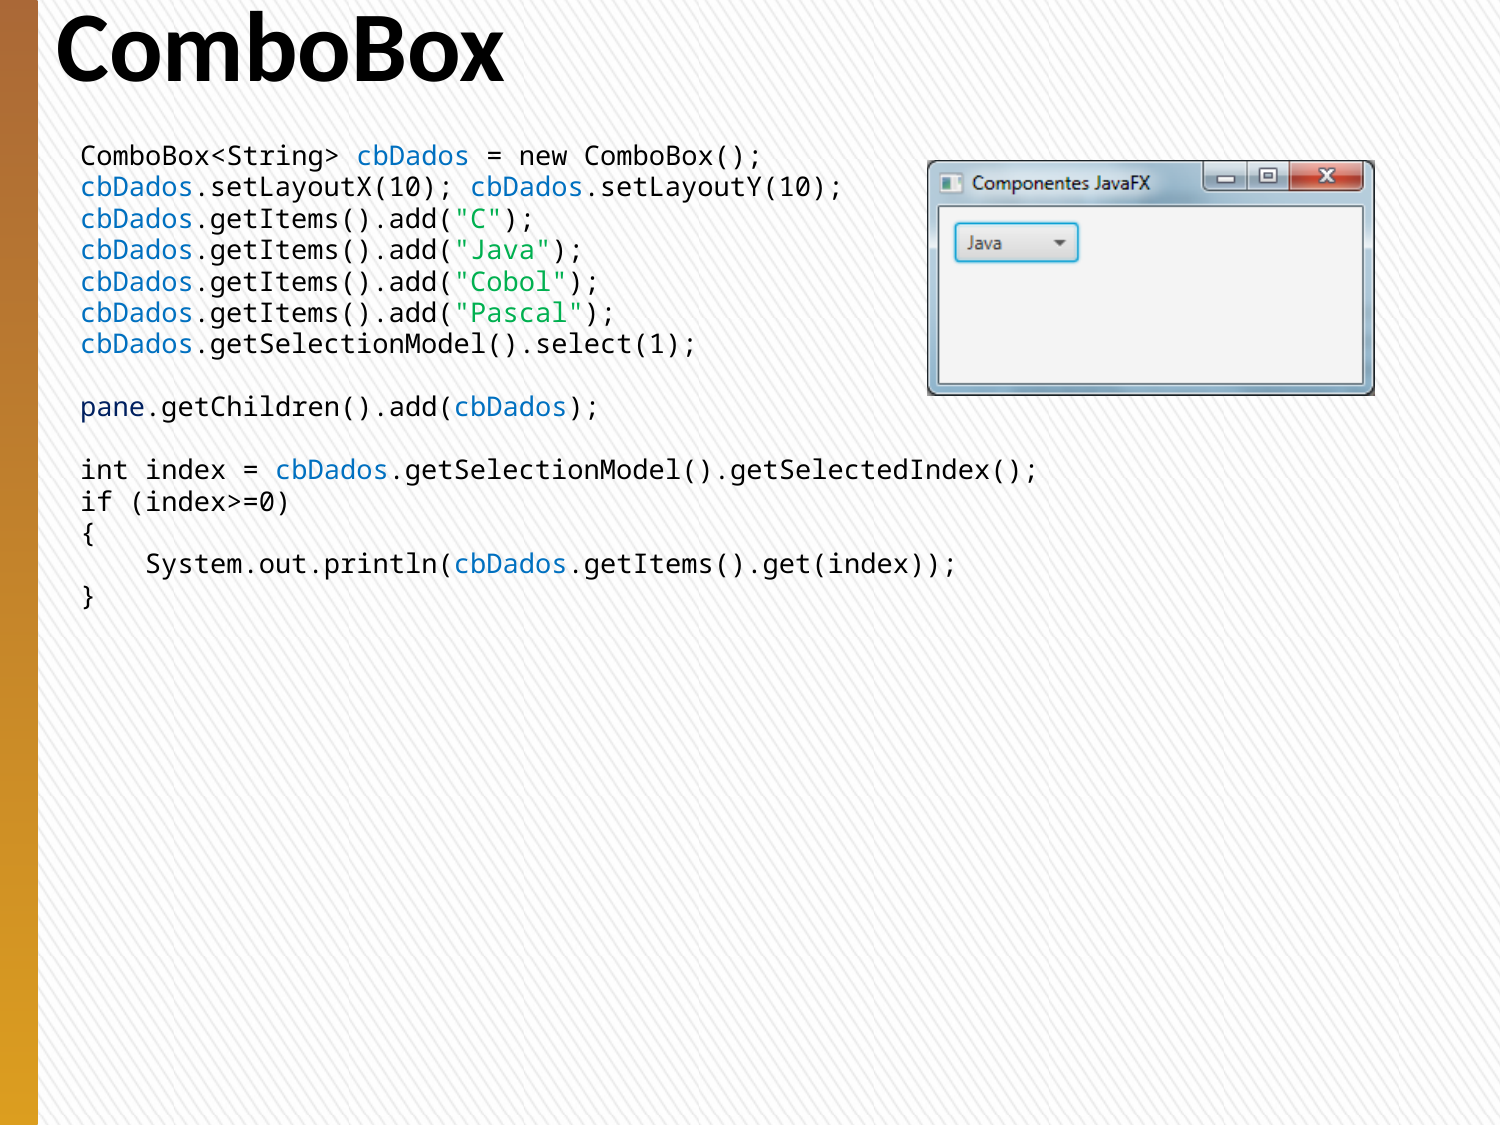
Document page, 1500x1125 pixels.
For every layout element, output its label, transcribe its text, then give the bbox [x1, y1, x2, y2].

picture [926, 160, 1375, 396]
title ComboBox [41, 0, 1500, 100]
text_box ComboBox<String> cbDados = new ComboBox(); cbDados.setLayoutX(10); cbDados.setLayoutY(10); cbDados.getItems().add("C"); cbDados.getItems().add("Java"); cbDados.getItems().add("Cobol"); cbDados.getItems().add("Pascal"); cbDados.getSelectionModel().select(1); pane.getChildren().add(cbDados); int index = cbDados.getSelectionModel().getSelectedIndex(); if (index>=0) { System.out.println(cbDados.getItems().get(index)); } [64, 136, 1484, 1095]
